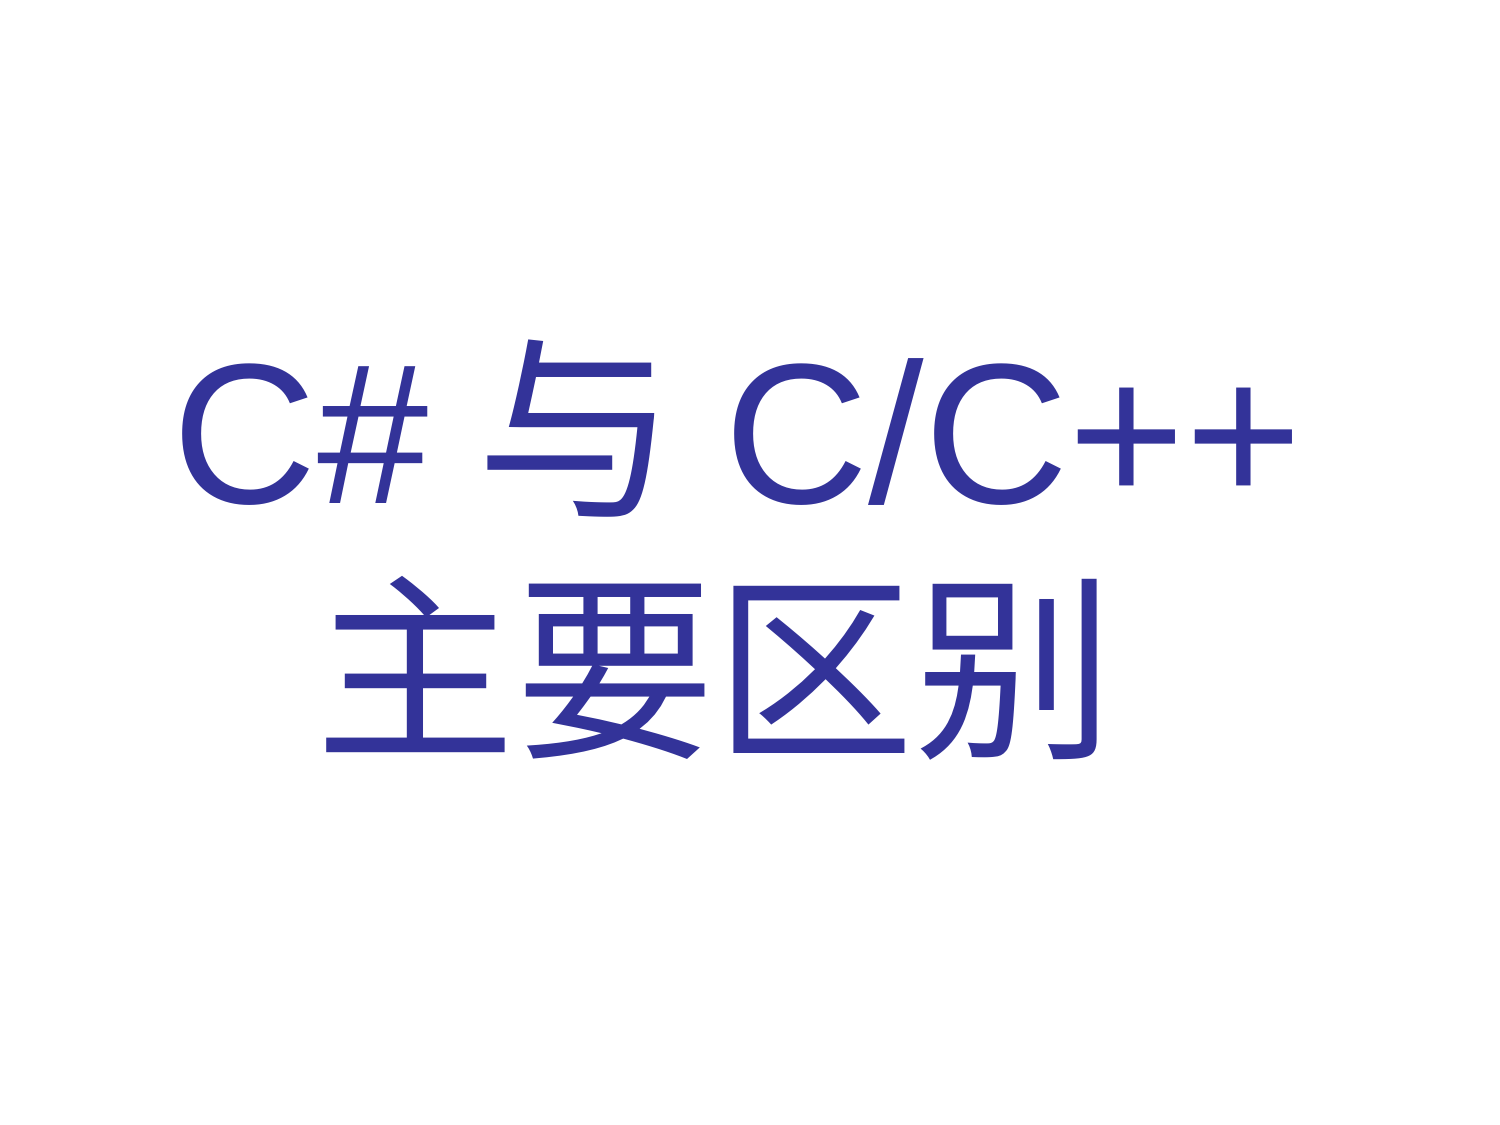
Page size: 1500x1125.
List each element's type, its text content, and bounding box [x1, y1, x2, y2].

title C#与C/C++ 主要区别 [62, 450, 1413, 638]
